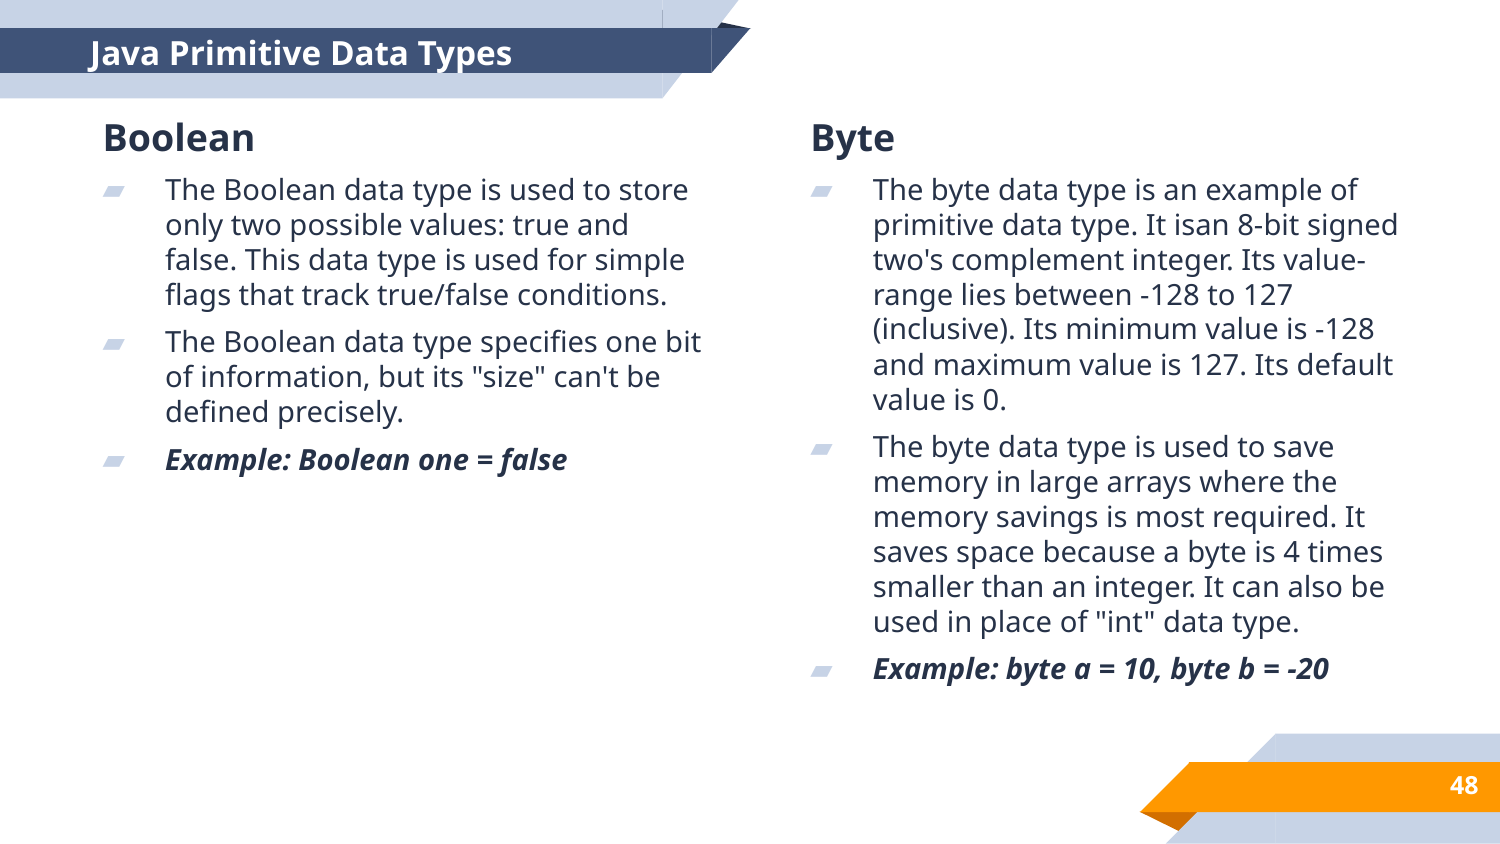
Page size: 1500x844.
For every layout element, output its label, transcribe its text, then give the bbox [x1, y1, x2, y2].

slide_number 48 [1249, 760, 1494, 813]
list Byte The byte data type is an example of primitive data type. It isan 8-bit signed two's complement integer. Its value-range lies between -128 to 127 (inclusive). Its minimum value is -128 and maximum value is 127. Its default value is 0. The byte data type is used to save memory in large arrays where the memory savings is most required. It saves space because a byte is 4 times smaller than an integer. It can also be used in place of "int" data type. Example: byte a = 10, byte b = -20 [782, 98, 1431, 763]
title Java Primitive Data Types [75, 30, 713, 73]
list Boolean The Boolean data type is used to store only two possible values: true and false. This data type is used for simple flags that track true/false conditions. The Boolean data type specifies one bit of information, but its "size" can't be defined precisely. Example: Boolean one = false [75, 98, 724, 763]
